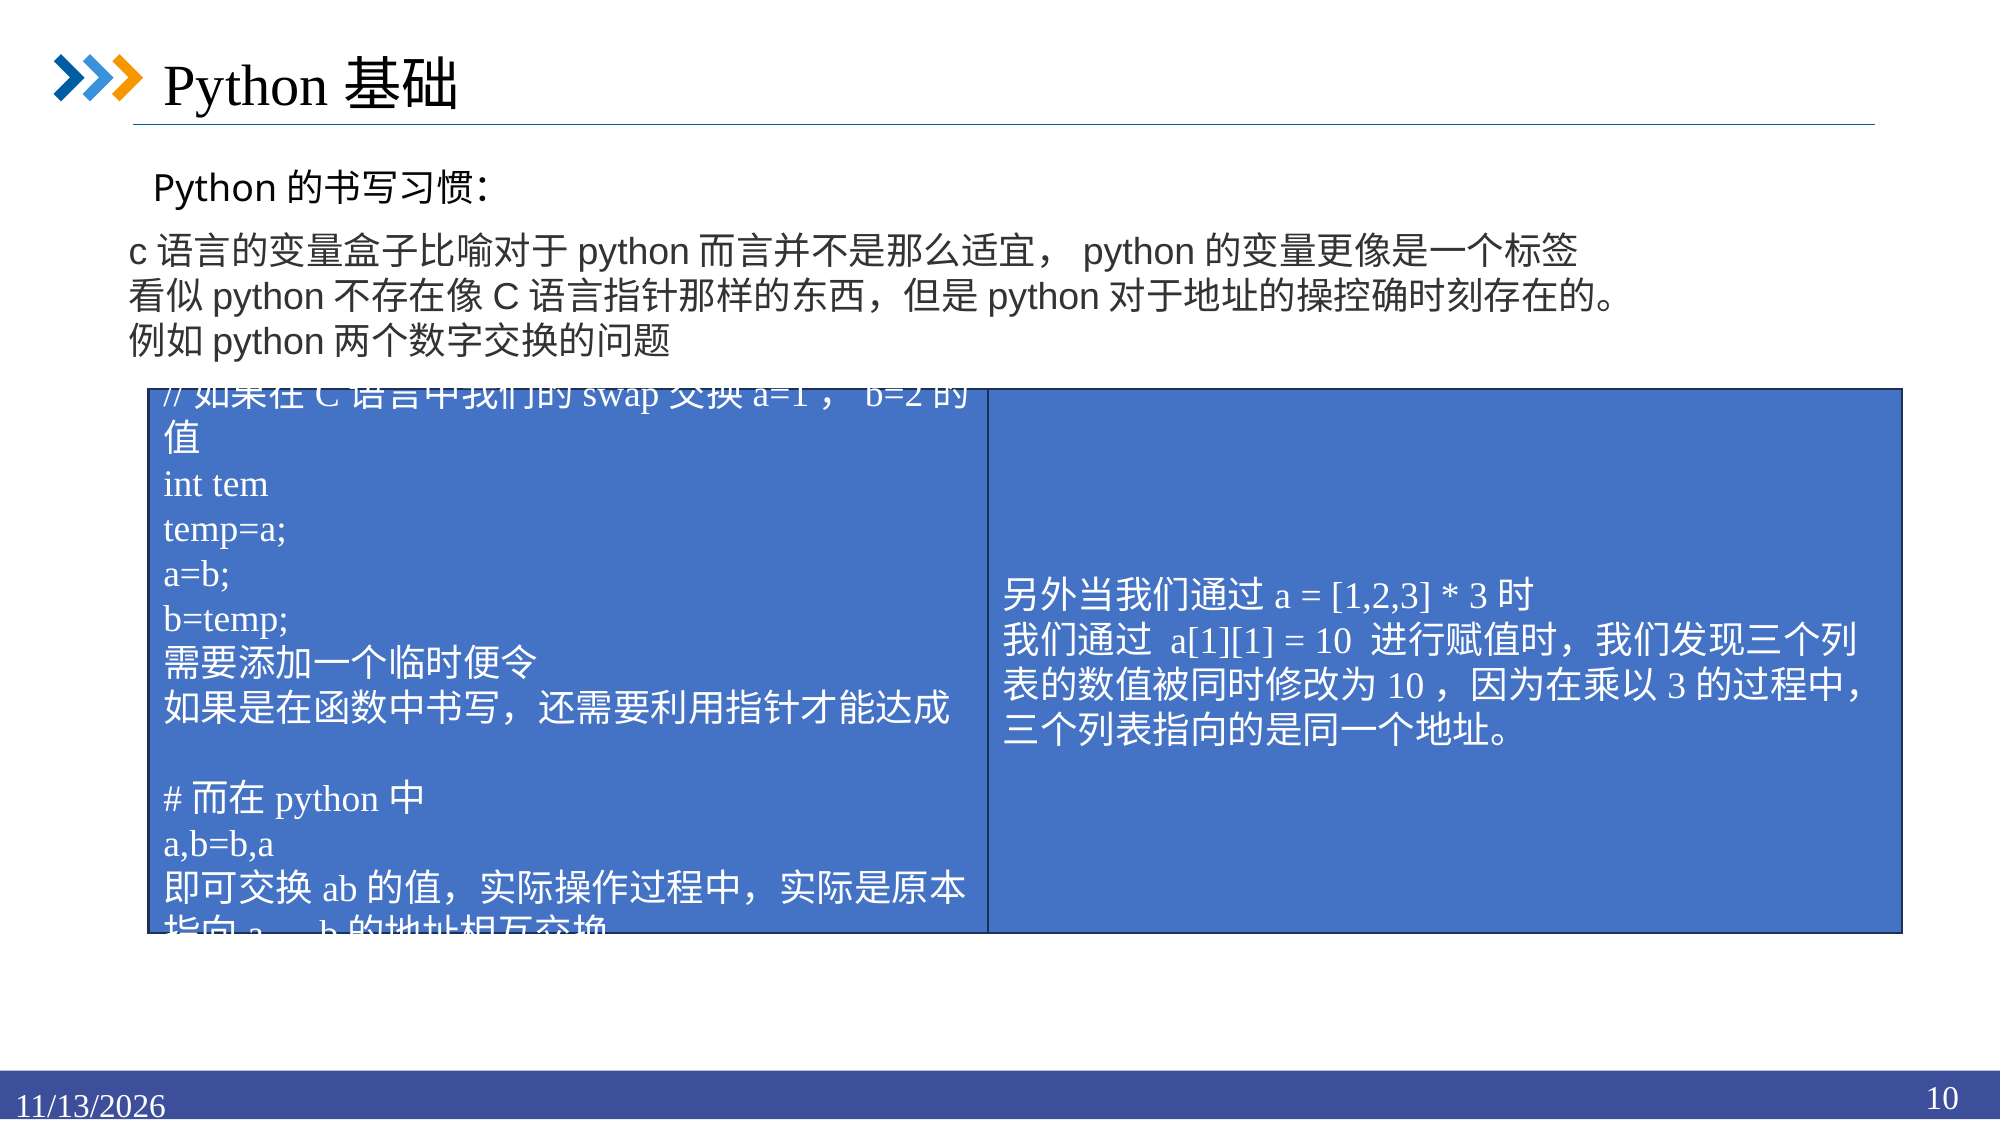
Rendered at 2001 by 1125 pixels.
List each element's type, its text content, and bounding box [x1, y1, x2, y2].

text_box 另外当我们通过a = [1,2,3] * 3时 我们通过 a[1][1] = 10 进行赋值时，我们发现三个列表的数值被同时修改为10，因为在乘以3的过程中，三个列表指向的是同一个地址。 [987, 388, 1903, 934]
text_box c语言的变量盒子比喻对于python而言并不是那么适宜，python的变量更像是一个标签 看似python不存在像C语言指针那样的东西，但是python对于地址的操控确时刻存在的。 例如python两个数字交换的问题 [113, 219, 1649, 370]
text_box Python的书写习惯： [137, 156, 527, 219]
text_box //如果在C语言中我们的swap交换a=1，b=2的值 int tem temp=a; a=b; b=temp; 需要添加一个临时便令 如果是在函数中书写，还需要利用指针才能达成 #而在python中 a,b=b,a 即可交换ab的值，实际操作过程中，实际是原本指向a，b的地址相互交换 [147, 388, 987, 934]
text_box Python基础 [148, 40, 768, 125]
